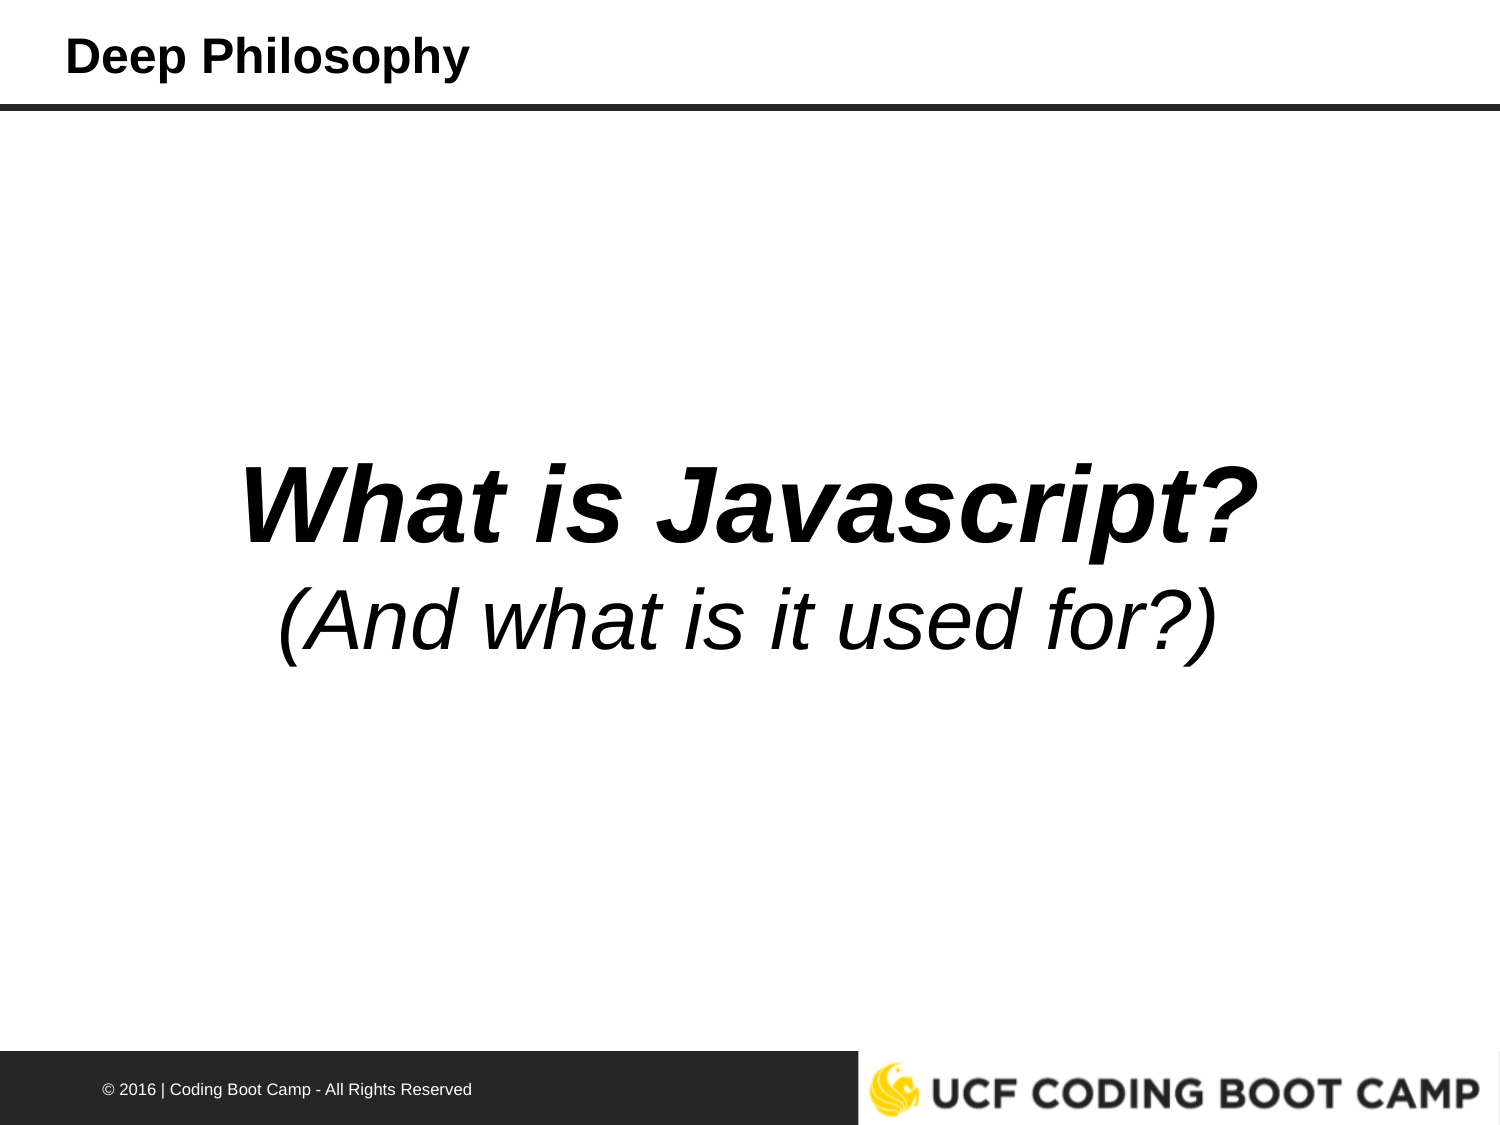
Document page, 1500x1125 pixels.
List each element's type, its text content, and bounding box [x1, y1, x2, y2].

text_box What is Javascript? (And what is it used for?) [50, 425, 1450, 675]
picture [858, 1051, 1500, 1125]
title Deep Philosophy [50, 0, 948, 108]
